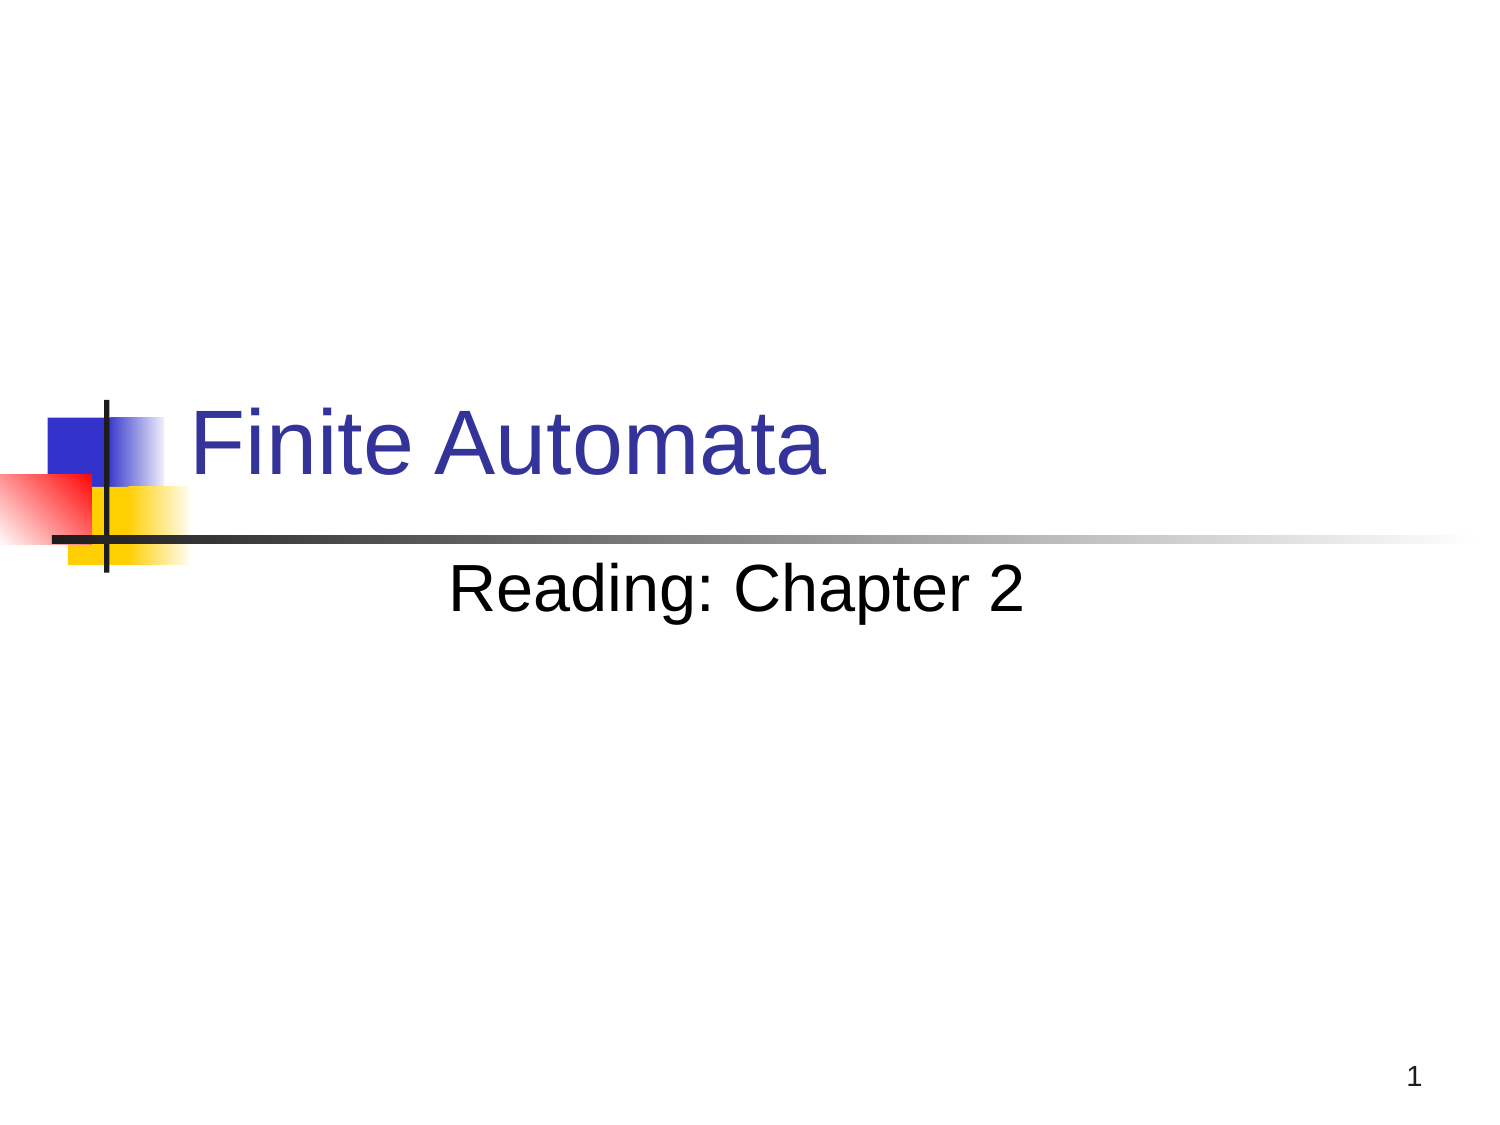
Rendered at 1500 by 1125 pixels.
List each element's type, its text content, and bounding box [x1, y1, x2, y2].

title Finite Automata [174, 312, 1451, 501]
slide_number 1 [1124, 1024, 1438, 1101]
subtitle Reading: Chapter 2 [212, 537, 1263, 826]
